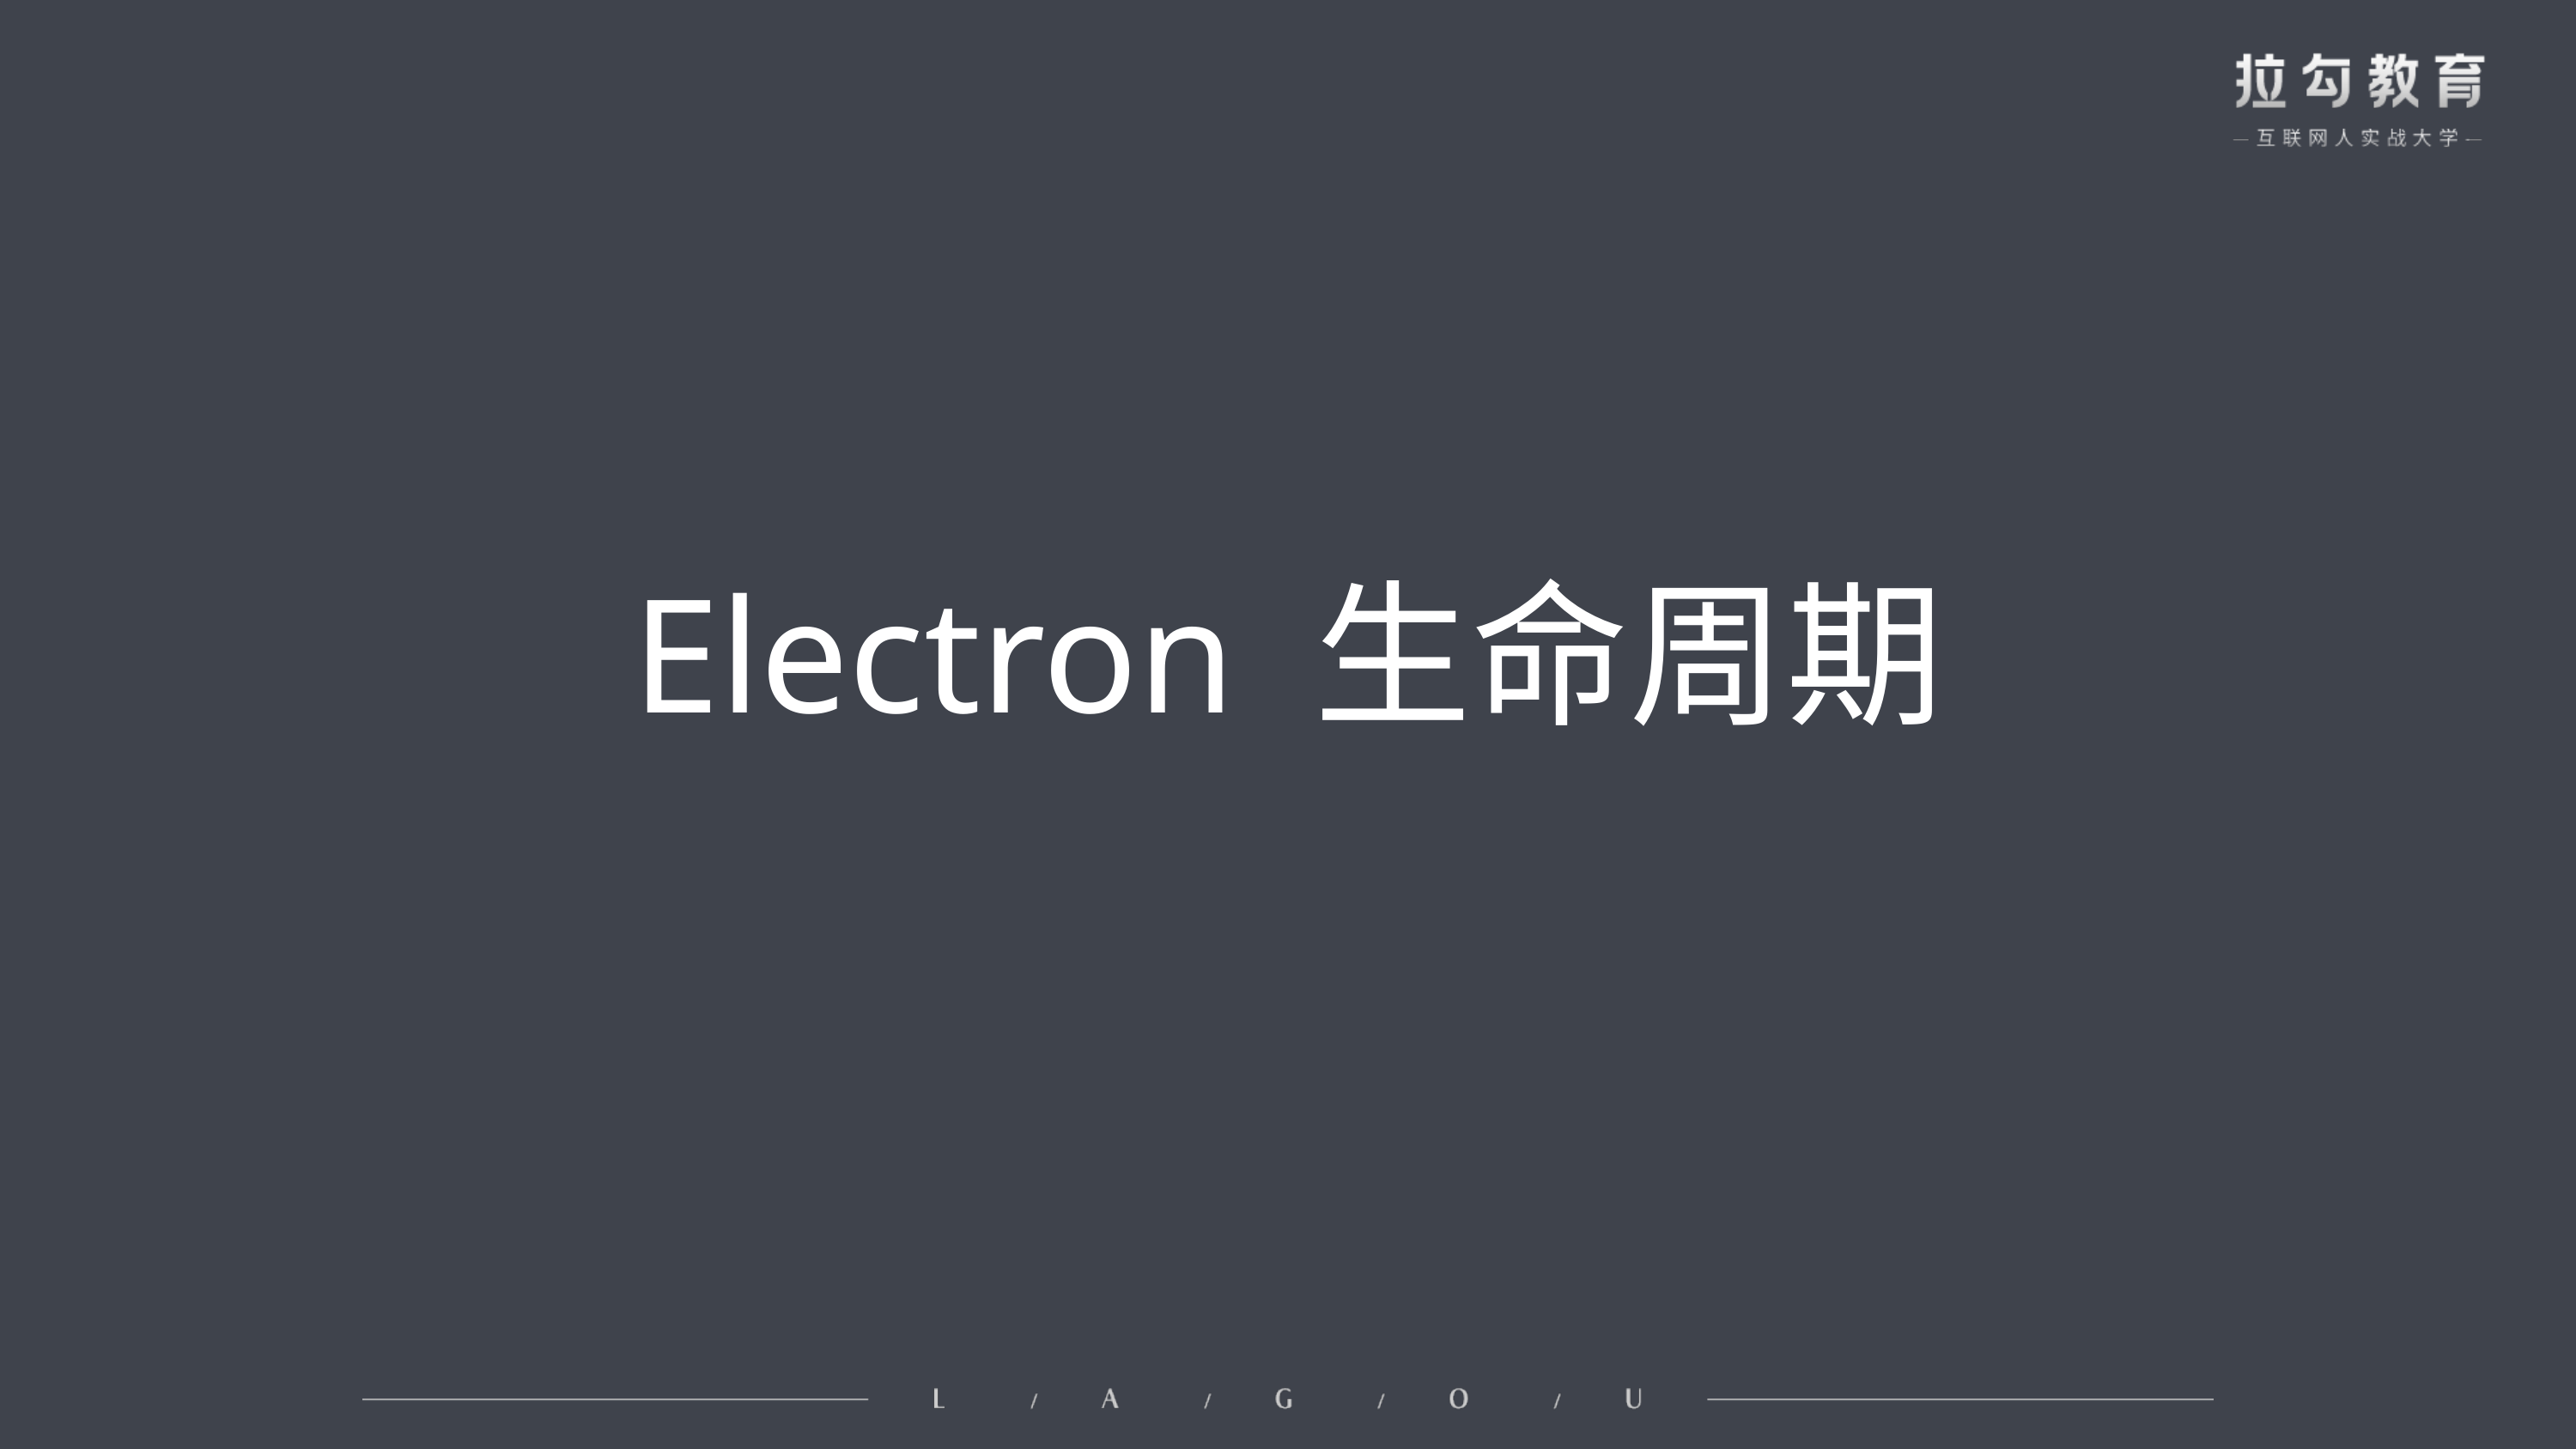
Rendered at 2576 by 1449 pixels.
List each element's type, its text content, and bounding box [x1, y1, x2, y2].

picture [362, 1374, 2214, 1425]
title Electron 生命周期 [177, 361, 2399, 754]
picture [2182, 11, 2541, 197]
